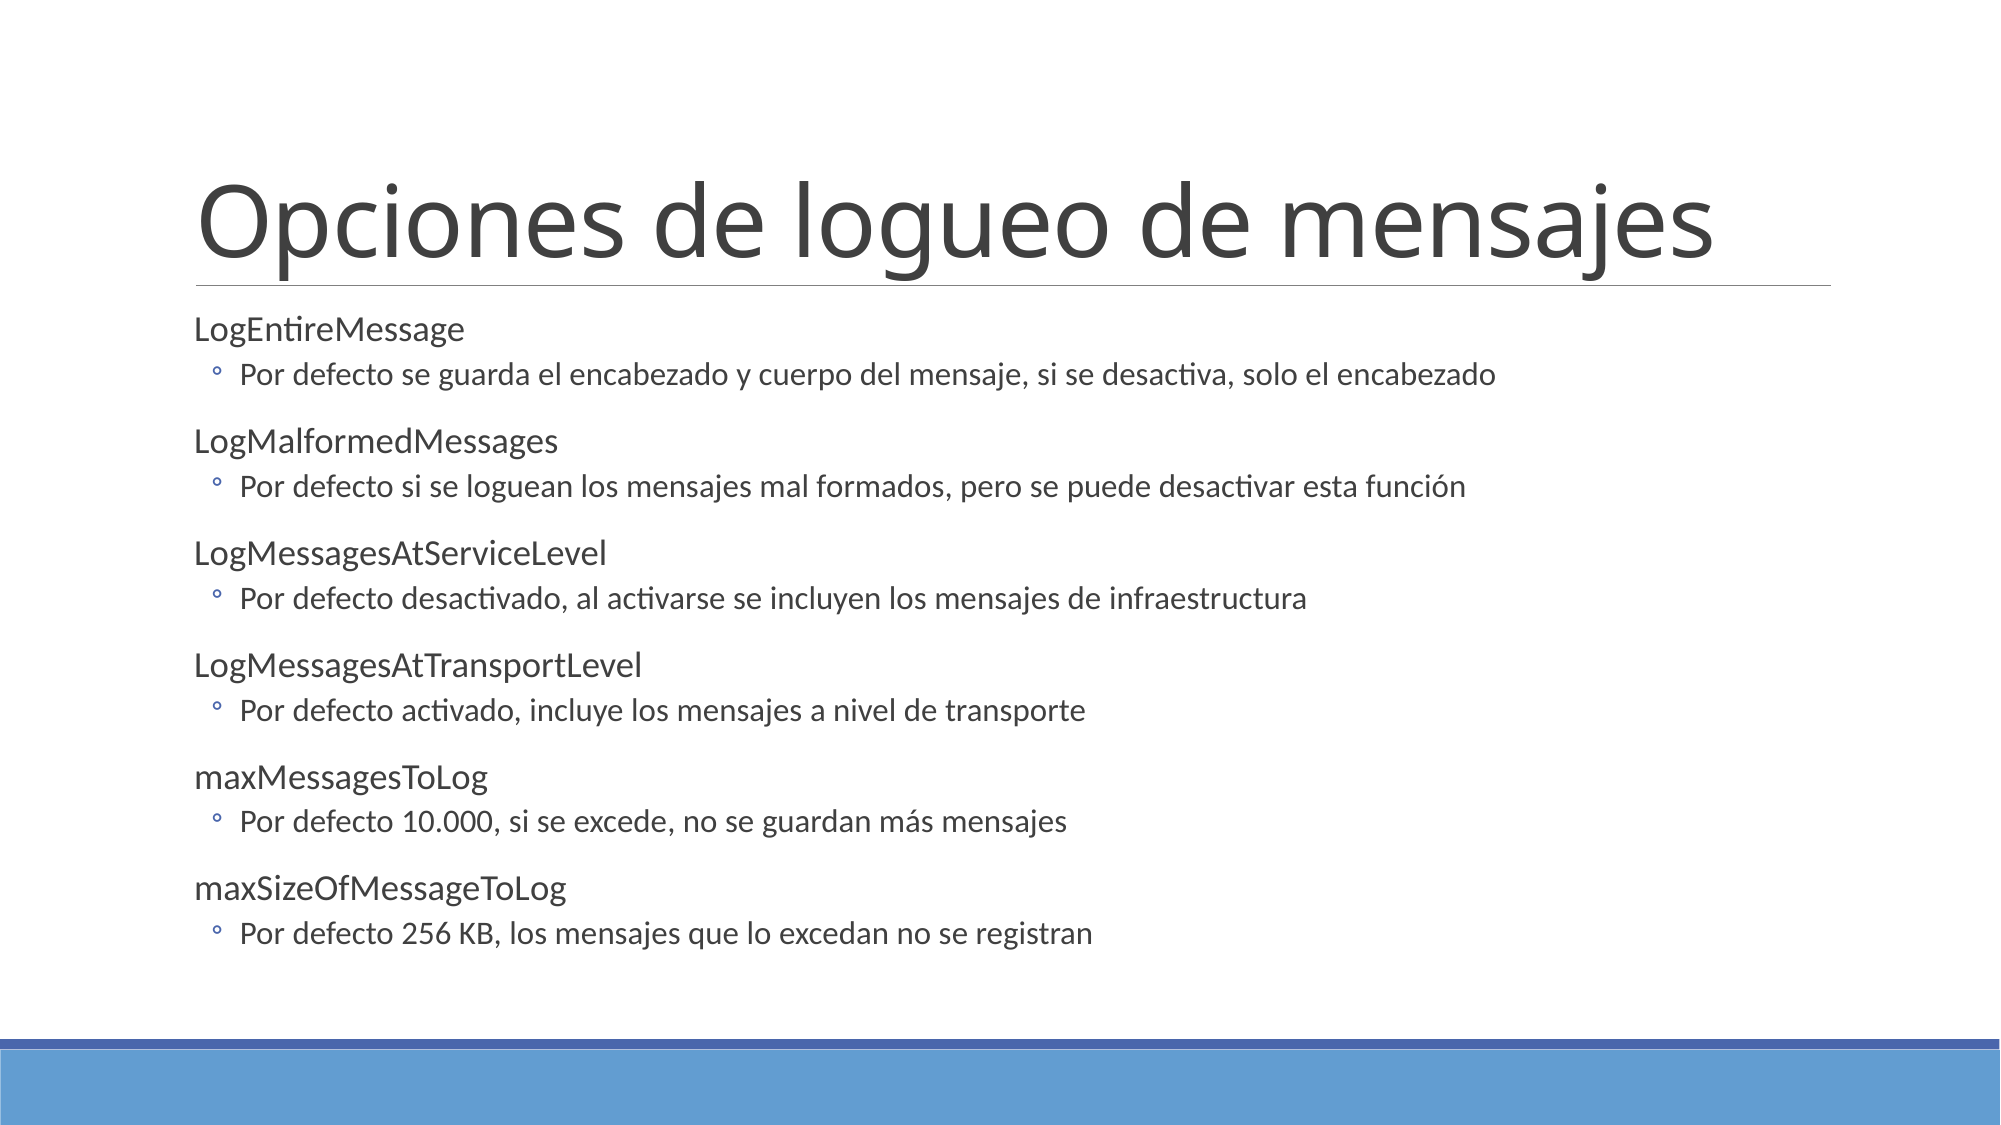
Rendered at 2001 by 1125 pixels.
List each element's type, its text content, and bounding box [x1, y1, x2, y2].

title Opciones de logueo de mensajes [180, 47, 1830, 285]
list LogEntireMessage Por defecto se guarda el encabezado y cuerpo del mensaje, si se desactiva, solo el encabezado LogMalformedMessages Por defecto si se loguean los mensajes mal formados, pero se puede desactivar esta función LogMessagesAtServiceLevel Por defecto desactivado, al activarse se incluyen los mensajes de infraestructura LogMessagesAtTransportLevel Por defecto activado, incluye los mensajes a nivel de transporte maxMessagesToLog Por defecto 10.000, si se excede, no se guardan más mensajes maxSizeOfMessageToLog Por defecto 256 KB, los mensajes que lo excedan no se registran [180, 302, 1830, 963]
